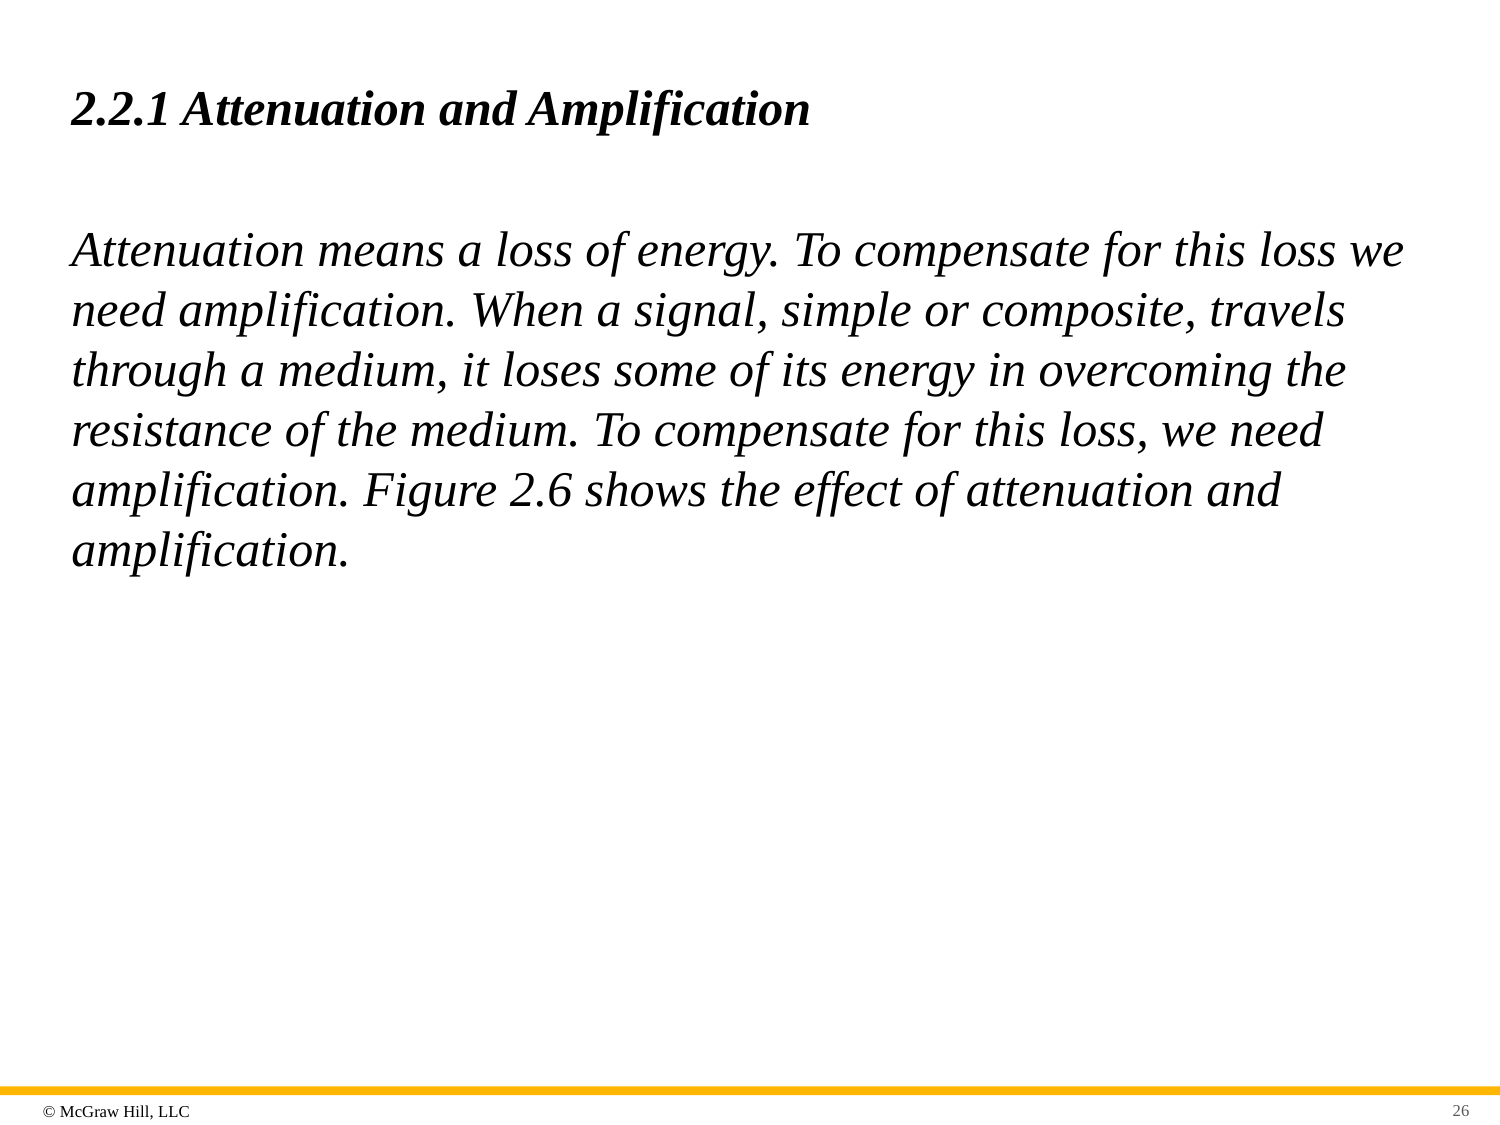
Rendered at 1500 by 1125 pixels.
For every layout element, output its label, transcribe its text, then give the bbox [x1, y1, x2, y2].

slide_number ‹#› [1418, 1096, 1477, 1123]
list Attenuation means a loss of energy. To compensate for this loss we need amplification. When a signal, simple or composite, travels through a medium, it loses some of its energy in overcoming the resistance of the medium. To compensate for this loss, we need amplification. Figure 2.6 shows the effect of attenuation and amplification. [56, 209, 1444, 1026]
title 2.2.1 Attenuation and Amplification [56, 50, 1444, 162]
